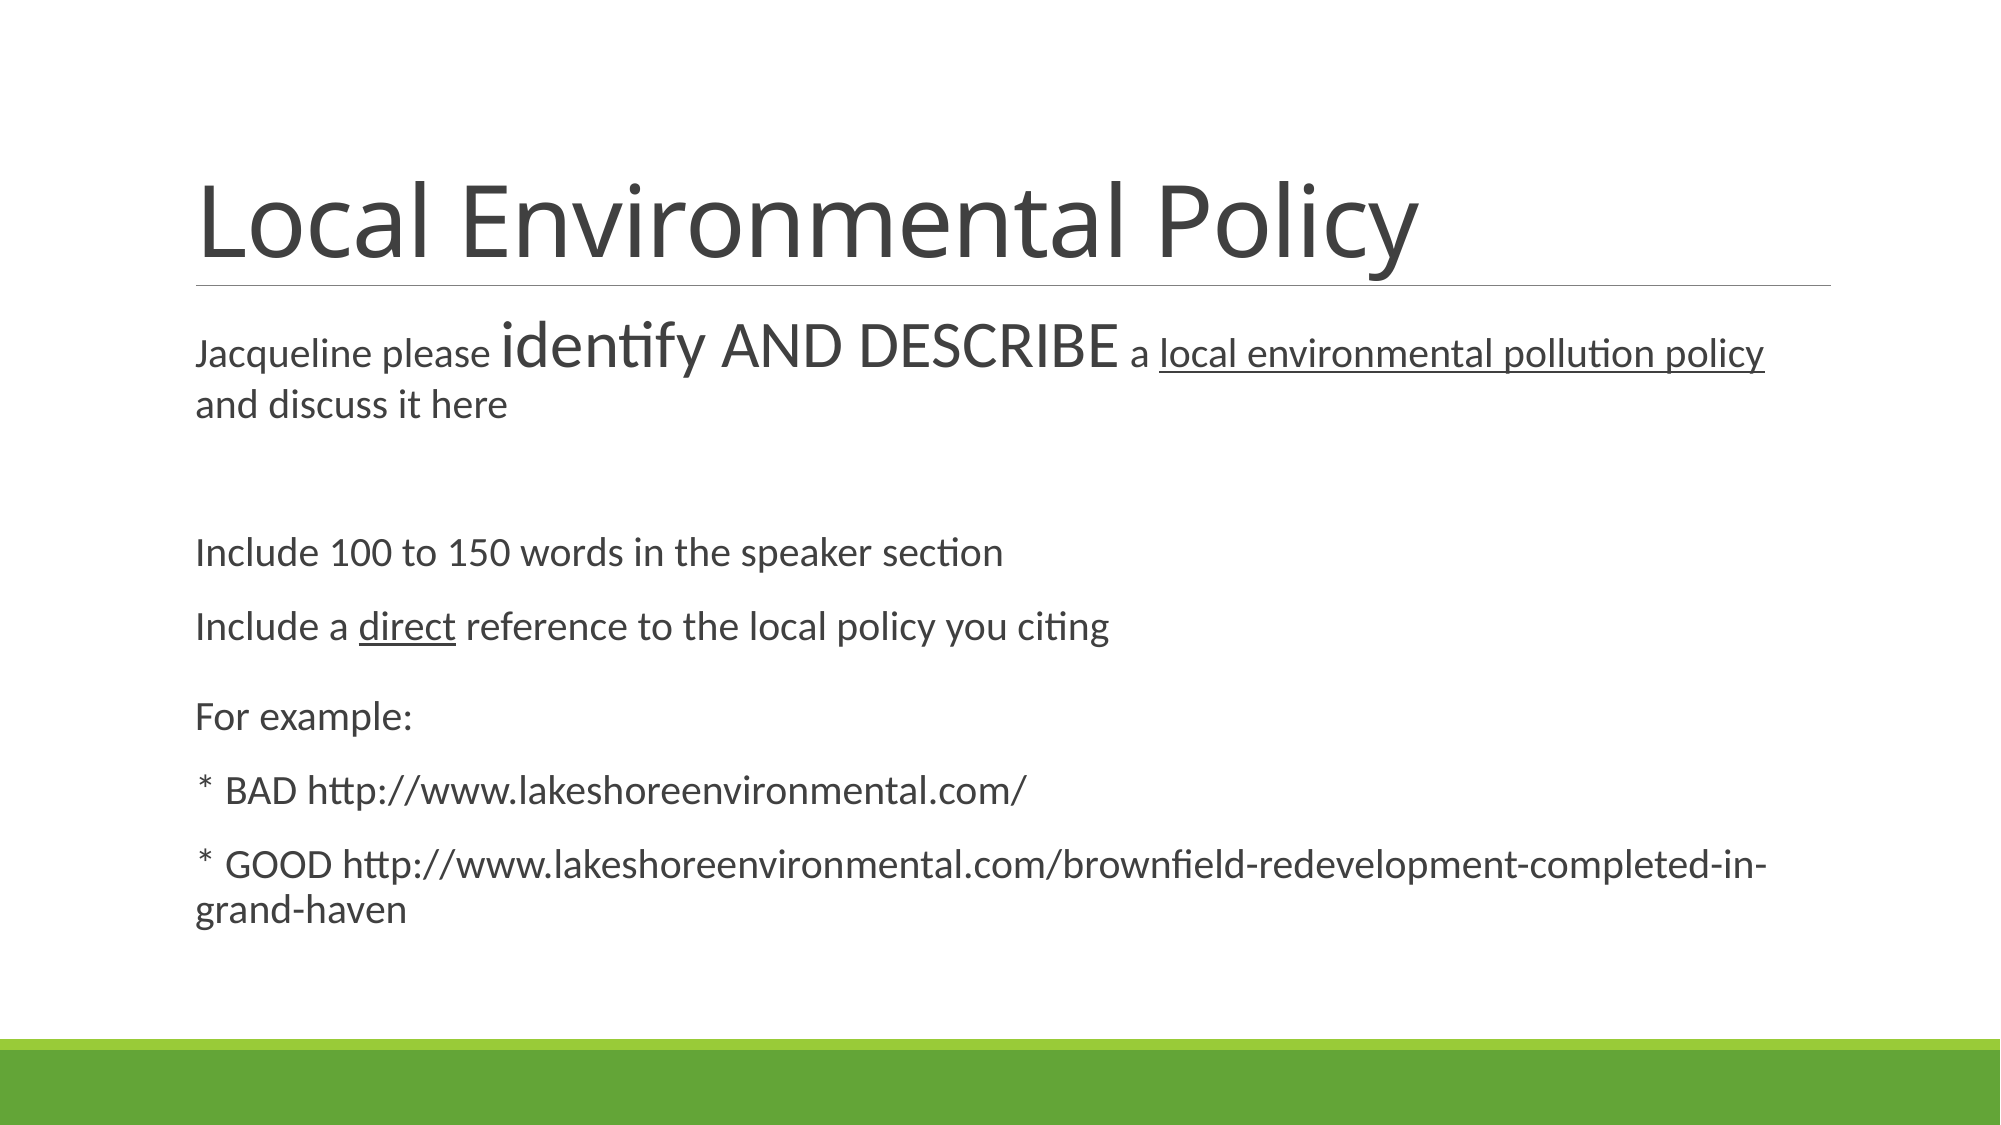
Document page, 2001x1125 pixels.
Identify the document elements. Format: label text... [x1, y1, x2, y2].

title Local Environmental Policy [180, 47, 1830, 285]
list Jacqueline please identify AND DESCRIBE a local environmental pollution policy and discuss it here Include 100 to 150 words in the speaker section Include a direct reference to the local policy you citing For example: * BAD http://www.lakeshoreenvironmental.com/ * GOOD http://www.lakeshoreenvironmental.com/brownfield-redevelopment-completed-in-grand-haven [180, 302, 1830, 963]
